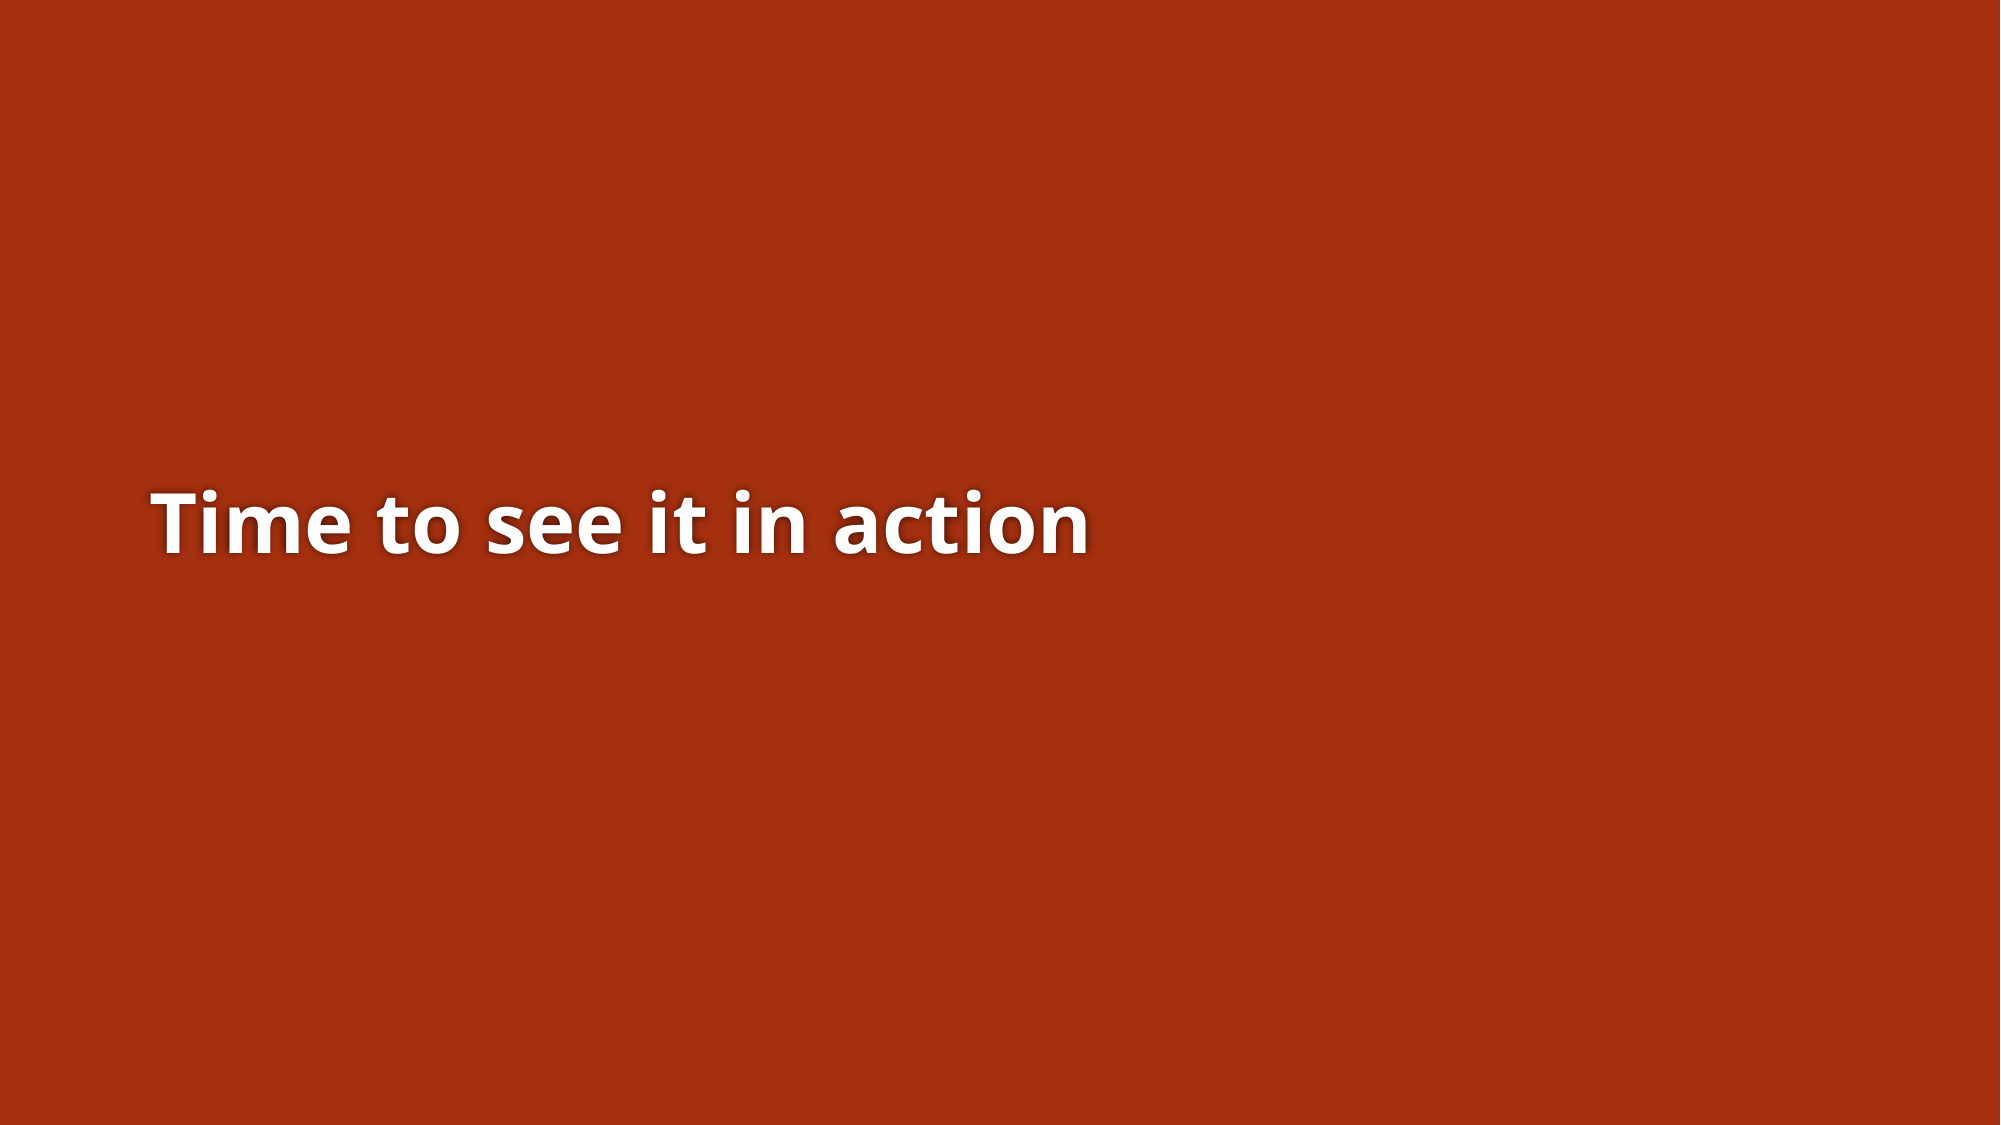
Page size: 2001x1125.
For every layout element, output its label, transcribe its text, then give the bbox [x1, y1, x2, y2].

title Time to see it in action [134, 418, 1869, 578]
